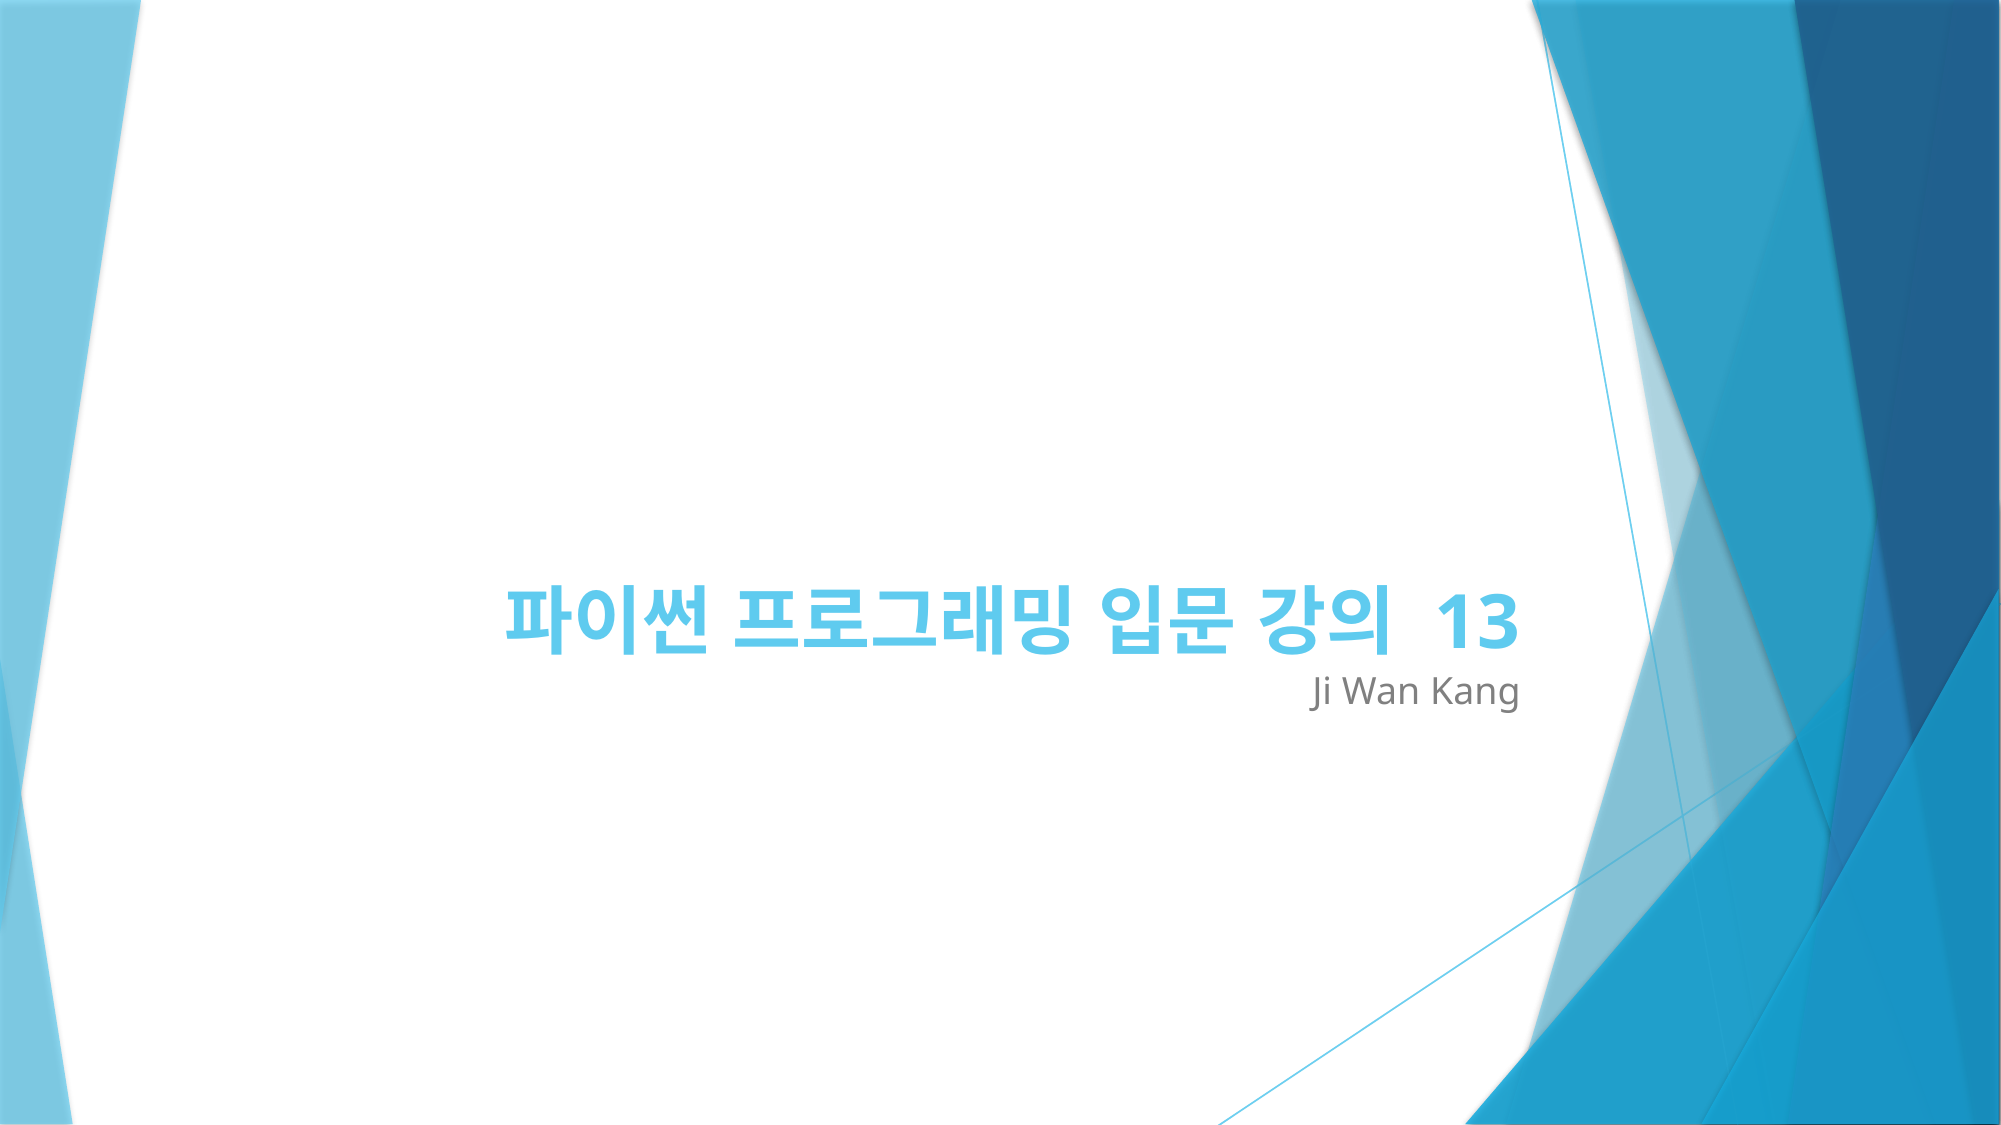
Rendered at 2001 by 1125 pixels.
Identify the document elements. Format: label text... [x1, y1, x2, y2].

title 파이썬 프로그래밍 입문 강의 13 [247, 394, 1521, 664]
subtitle Ji Wan Kang [247, 667, 1521, 847]
